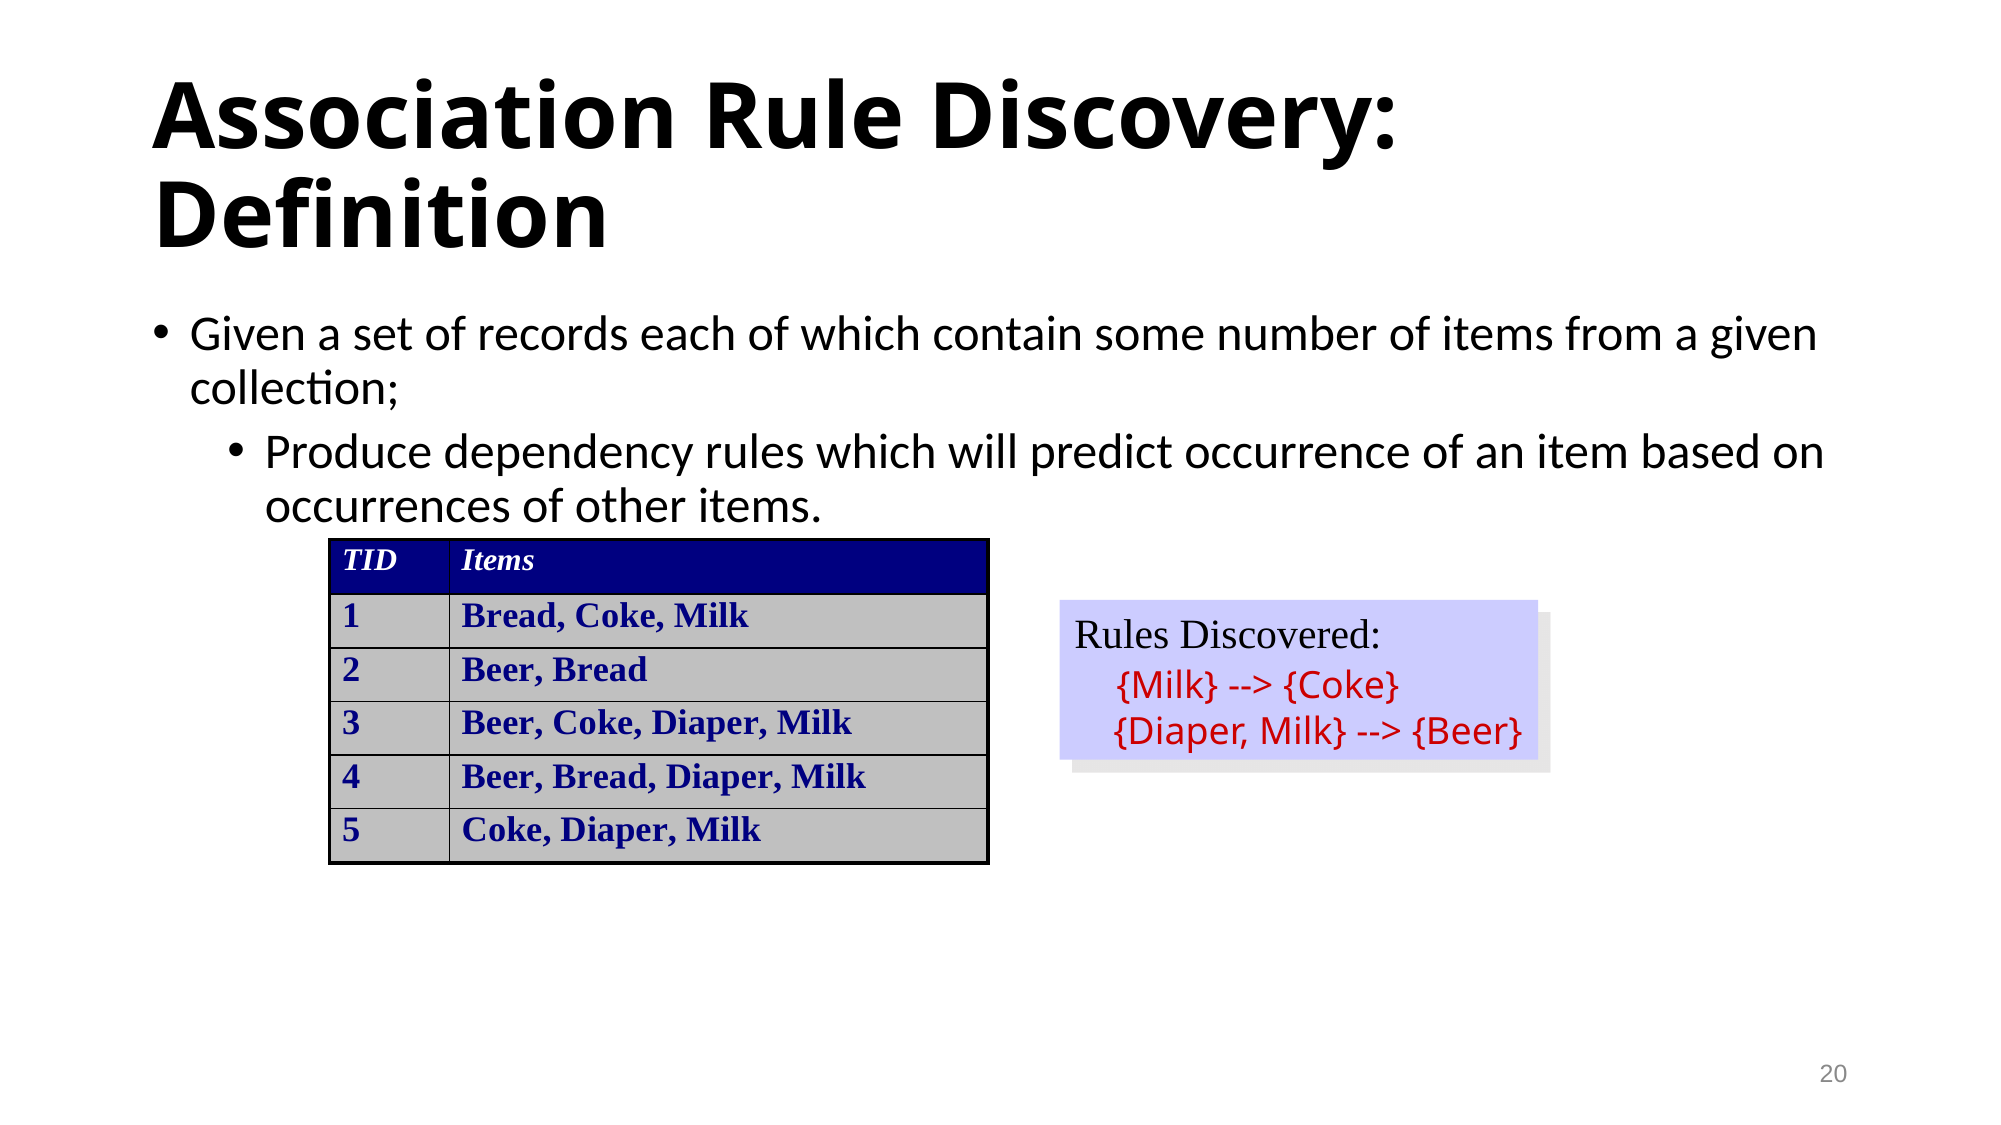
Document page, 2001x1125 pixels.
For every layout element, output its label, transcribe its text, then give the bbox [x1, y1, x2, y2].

list Given a set of records each of which contain some number of items from a given collection; Produce dependency rules which will predict occurrence of an item based on occurrences of other items. [137, 299, 1863, 1014]
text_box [312, 537, 999, 891]
text_box Rules Discovered: {Milk} --> {Coke} {Diaper, Milk} --> {Beer} [1059, 599, 1539, 760]
slide_number 20 [1412, 1042, 1863, 1103]
title Association Rule Discovery: Definition [137, 59, 1863, 278]
